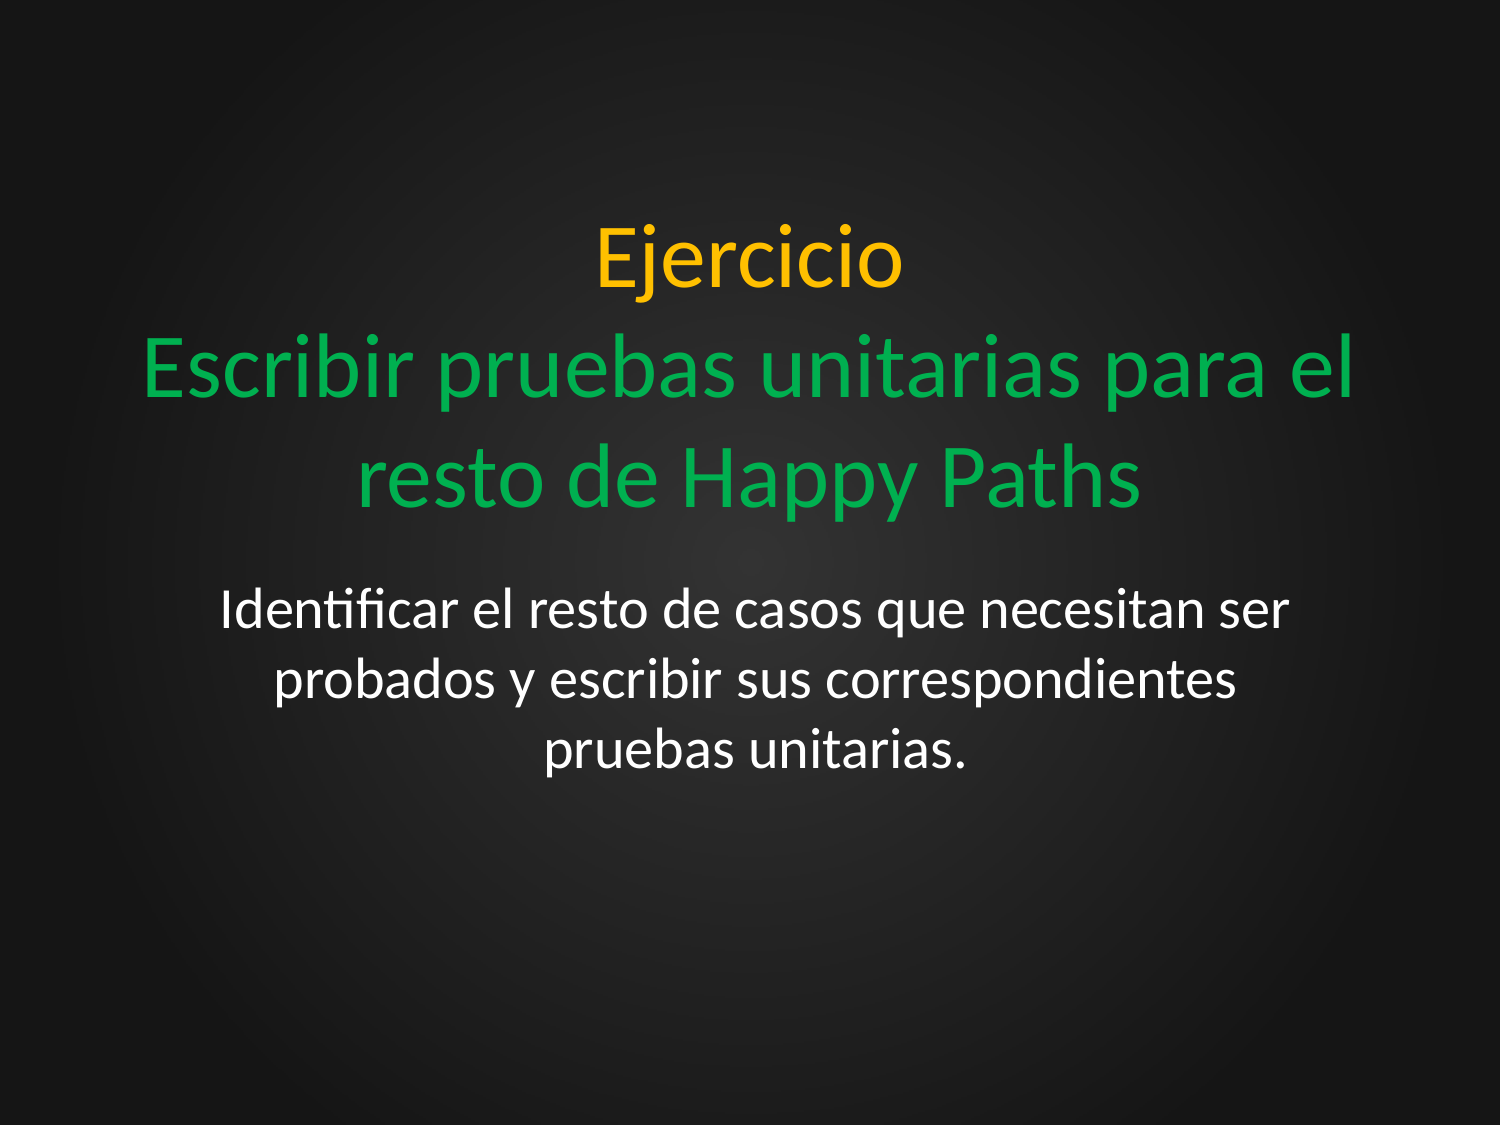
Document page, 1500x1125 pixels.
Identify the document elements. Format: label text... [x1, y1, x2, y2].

text_box Identificar el resto de casos que necesitan ser probados y escribir sus correspondientes pruebas unitarias. [100, 562, 1412, 669]
title Ejercicio Escribir pruebas unitarias para el resto de Happy Paths [74, 266, 1426, 455]
picture [0, 0, 1500, 1125]
